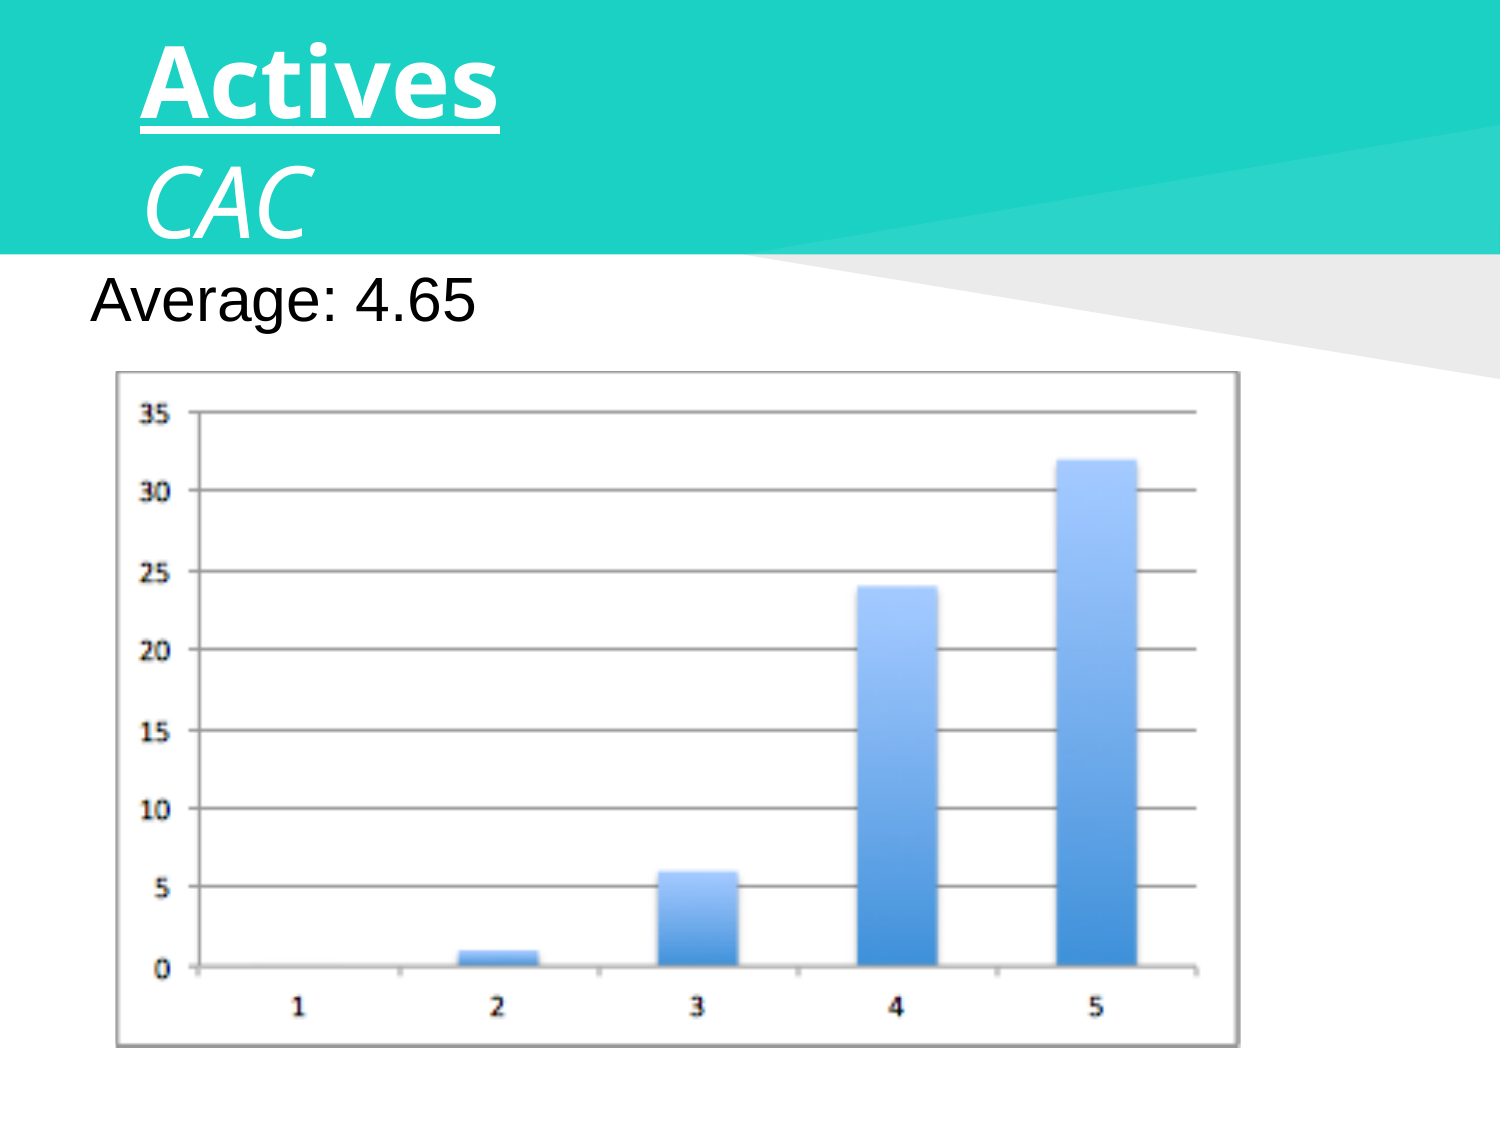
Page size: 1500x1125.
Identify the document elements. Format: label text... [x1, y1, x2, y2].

text_box [115, 371, 1241, 1048]
title Actives CAC [75, 45, 1425, 232]
list Average: 4.65 [75, 232, 1425, 1048]
